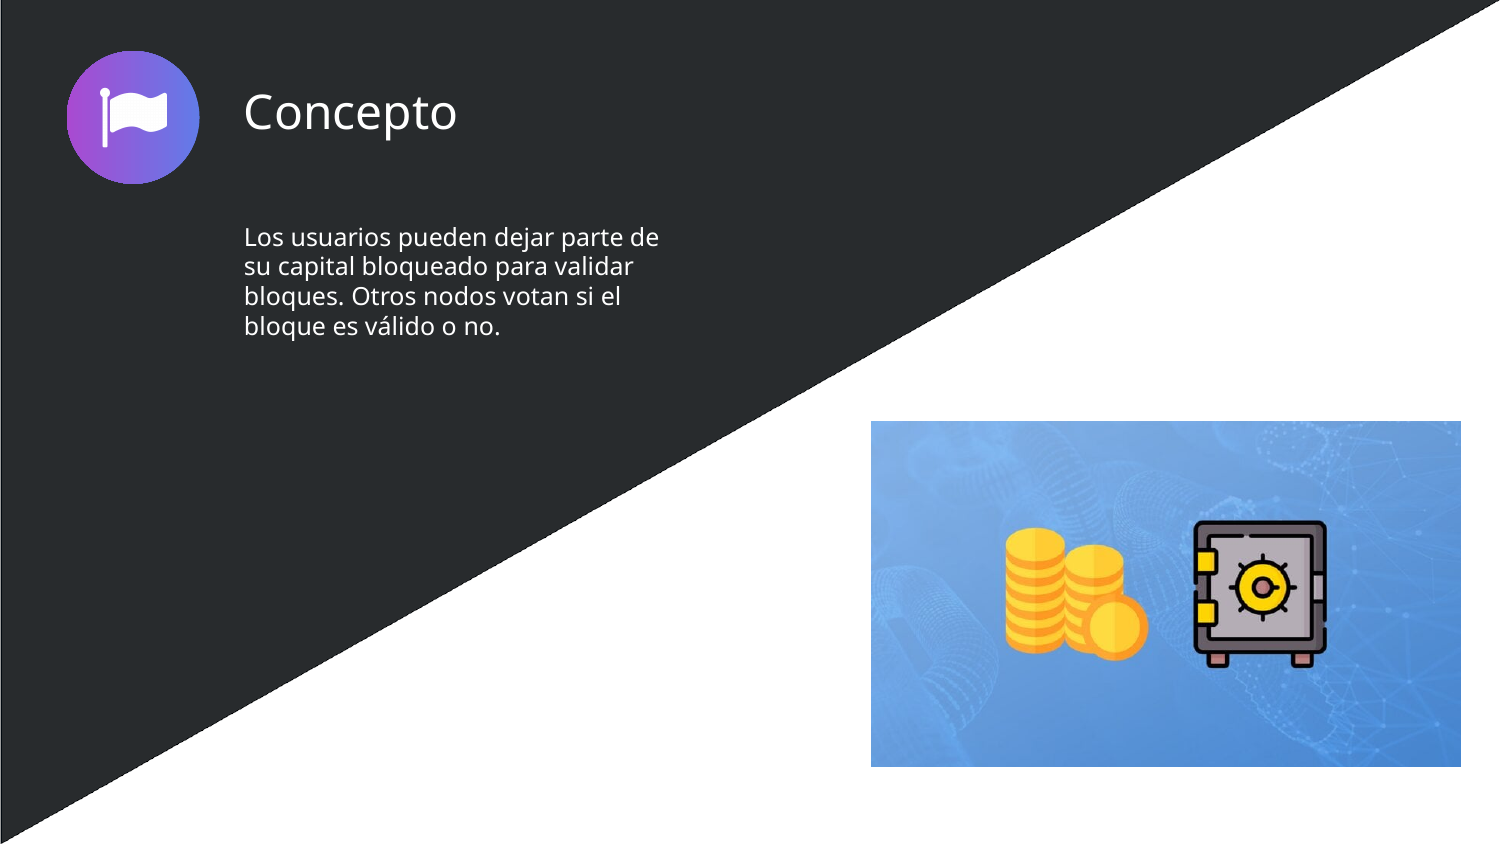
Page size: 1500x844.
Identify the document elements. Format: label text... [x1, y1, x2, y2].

text_box Los usuarios pueden dejar parte de su capital bloqueado para validar bloques. Otros nodos votan si el bloque es válido o no. [228, 205, 685, 356]
picture [0, 0, 1500, 844]
text_box Concepto [228, 67, 1211, 155]
text_box [66, 51, 200, 184]
